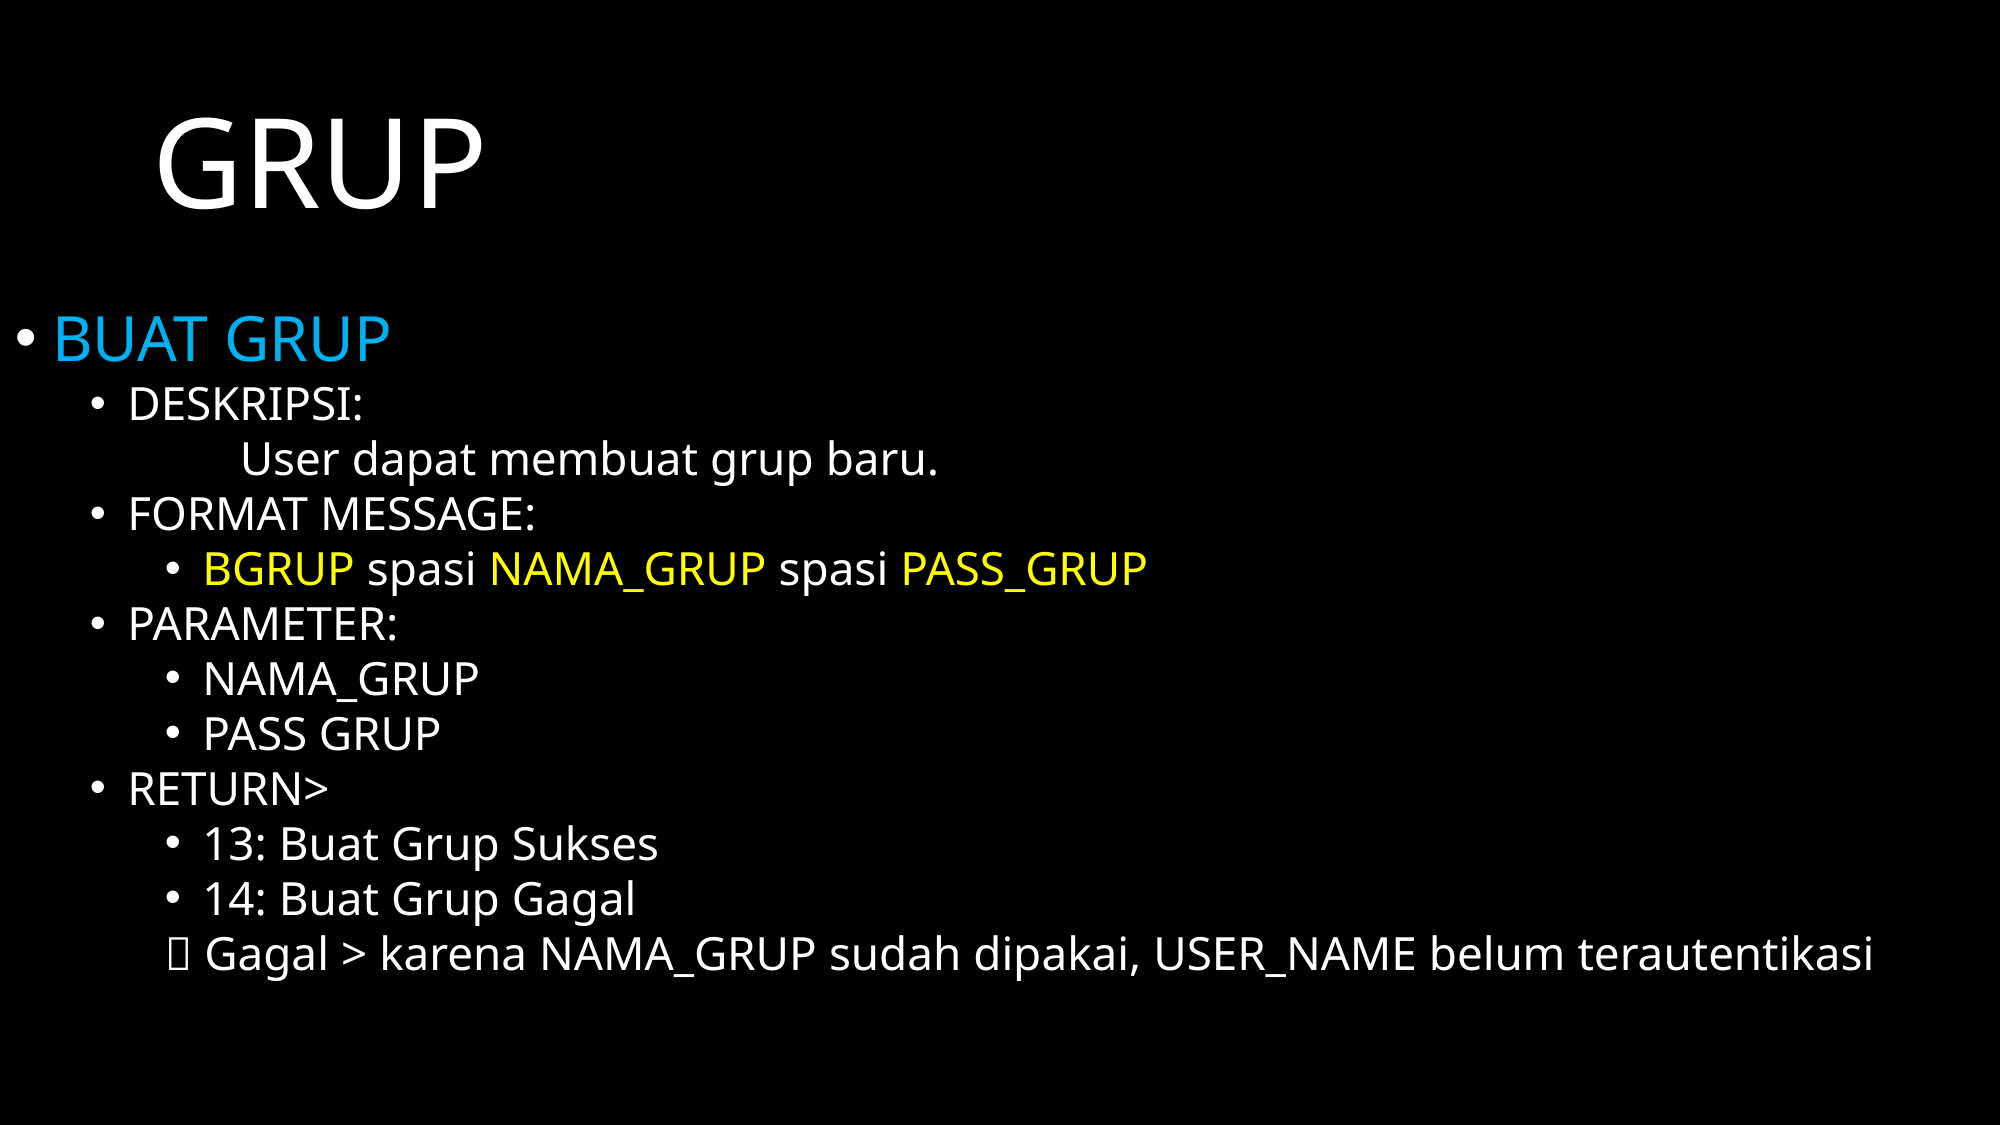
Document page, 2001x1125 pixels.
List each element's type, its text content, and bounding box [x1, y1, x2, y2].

text_box BUAT GRUP DESKRIPSI: User dapat membuat grup baru. FORMAT MESSAGE: BGRUP spasi NAMA_GRUP spasi PASS_GRUP PARAMETER: NAMA_GRUP PASS GRUP RETURN> 13: Buat Grup Sukses 14: Buat Grup Gagal  Gagal > karena NAMA_GRUP sudah dipakai, USER_NAME belum terautentikasi [0, 299, 2000, 1125]
text_box GRUP [137, 59, 1863, 278]
